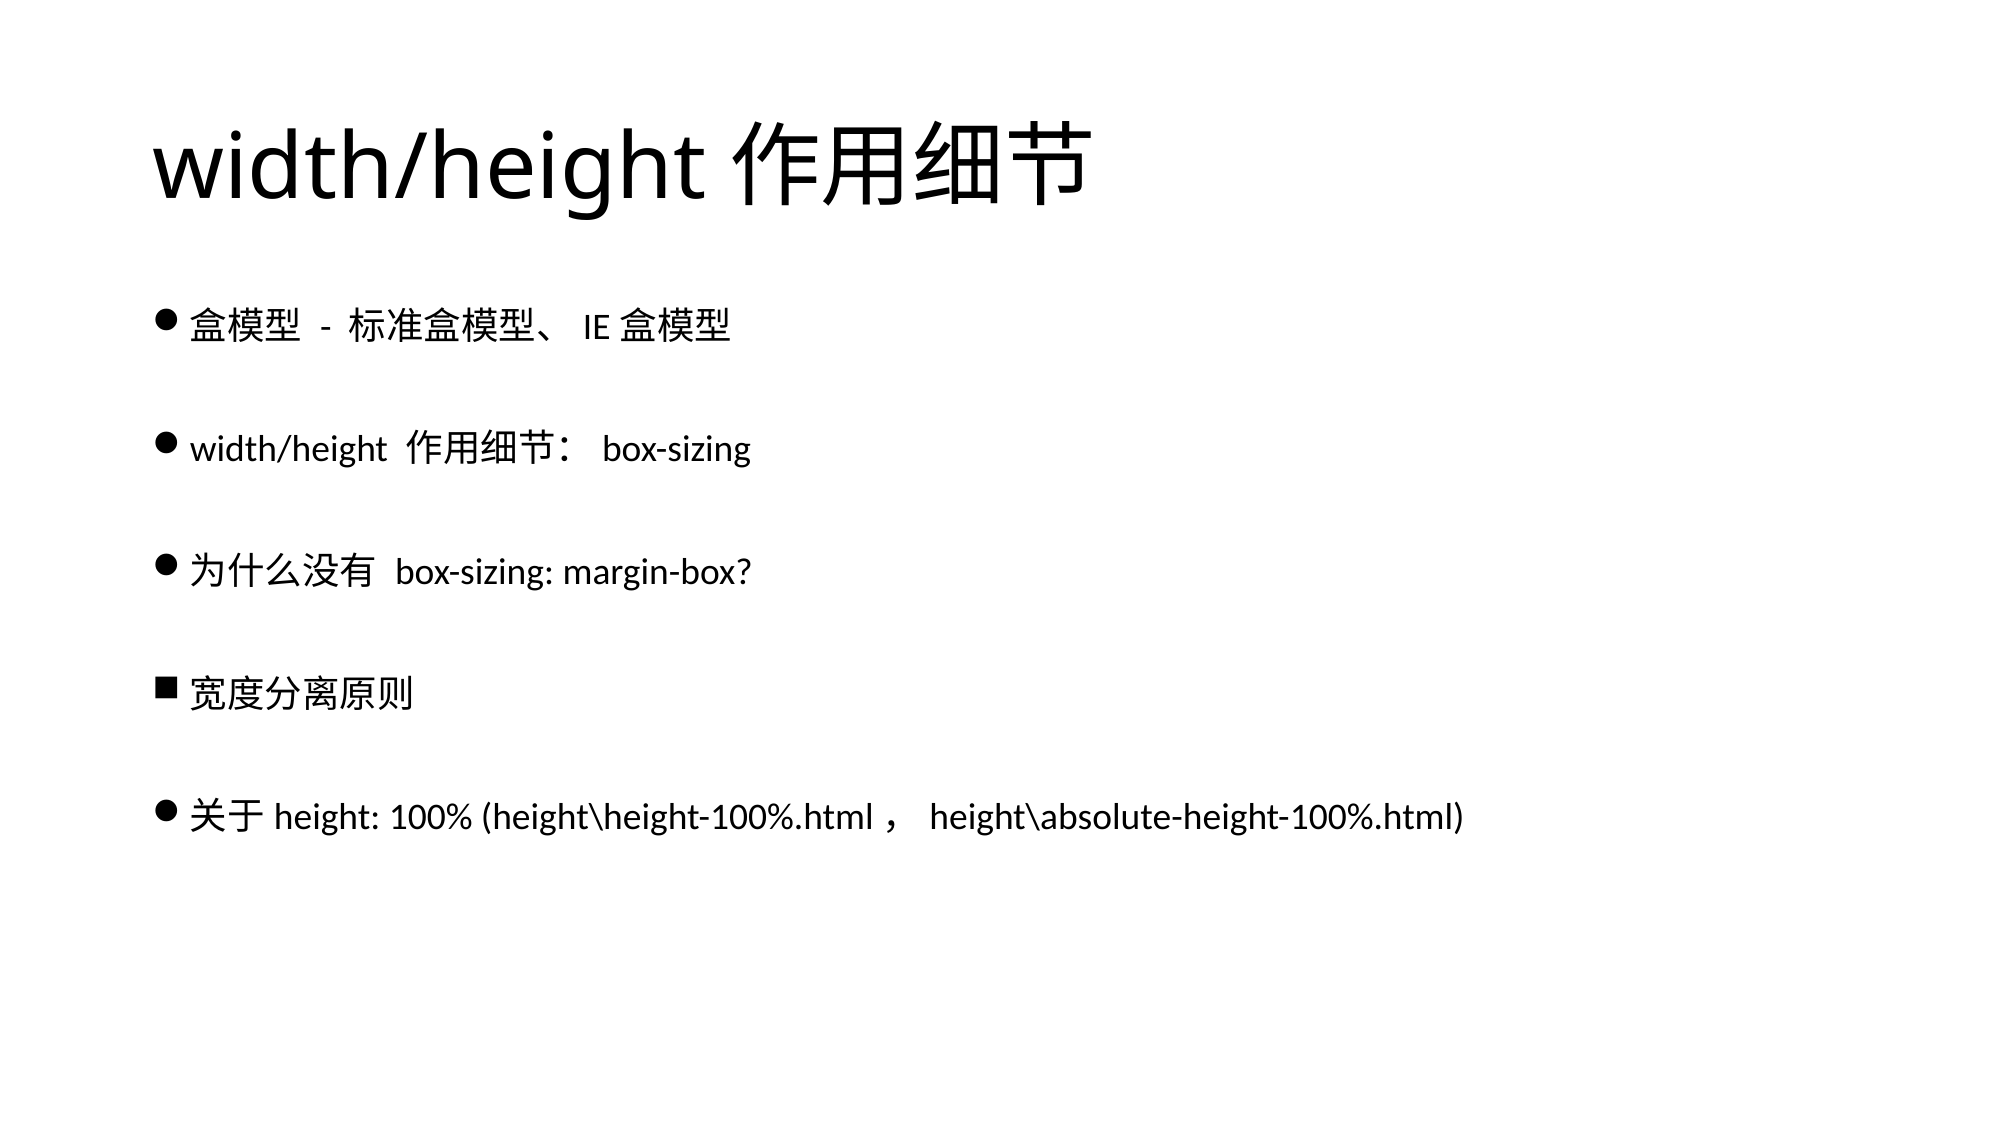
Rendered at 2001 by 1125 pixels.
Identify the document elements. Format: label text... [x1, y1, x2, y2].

title width/height作用细节 [137, 59, 1863, 278]
list 盒模型 - 标准盒模型、IE盒模型 width/height 作用细节：box-sizing 为什么没有 box-sizing: margin-box? 宽度分离原则 关于height: 100% (height\height-100%.html，height\absolute-height-100%.html) [137, 299, 1863, 1014]
